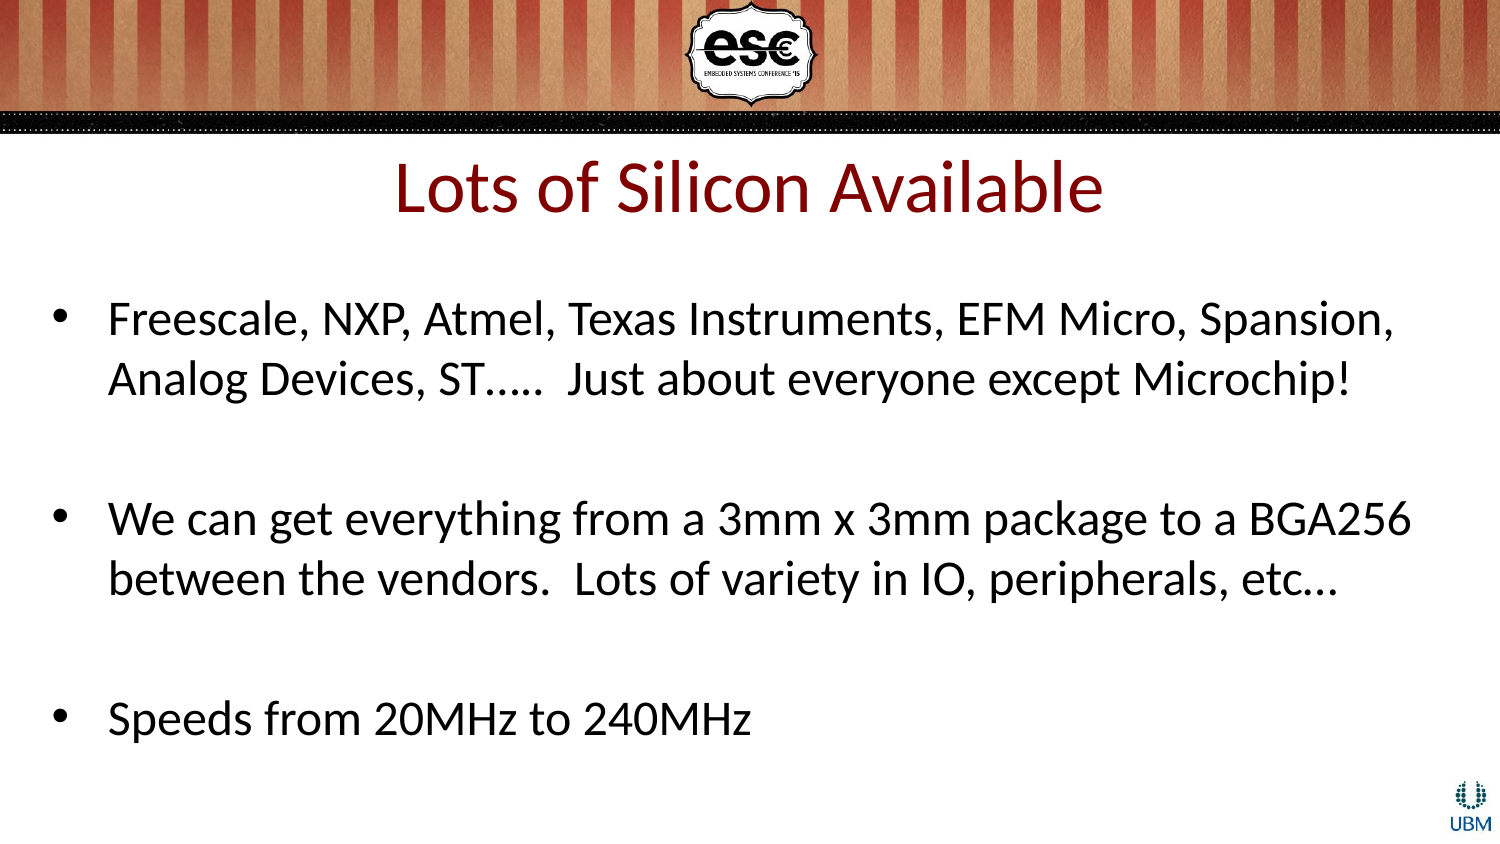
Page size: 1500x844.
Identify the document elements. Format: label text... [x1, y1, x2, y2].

list Freescale, NXP, Atmel, Texas Instruments, EFM Micro, Spansion, Analog Devices, ST….. Just about everyone except Microchip! We can get everything from a 3mm x 3mm package to a BGA256 between the vendors. Lots of variety in IO, peripherals, etc… Speeds from 20MHz to 240MHz [36, 278, 1472, 745]
picture [0, 0, 1500, 844]
title Lots of Silicon Available [75, 130, 1425, 229]
